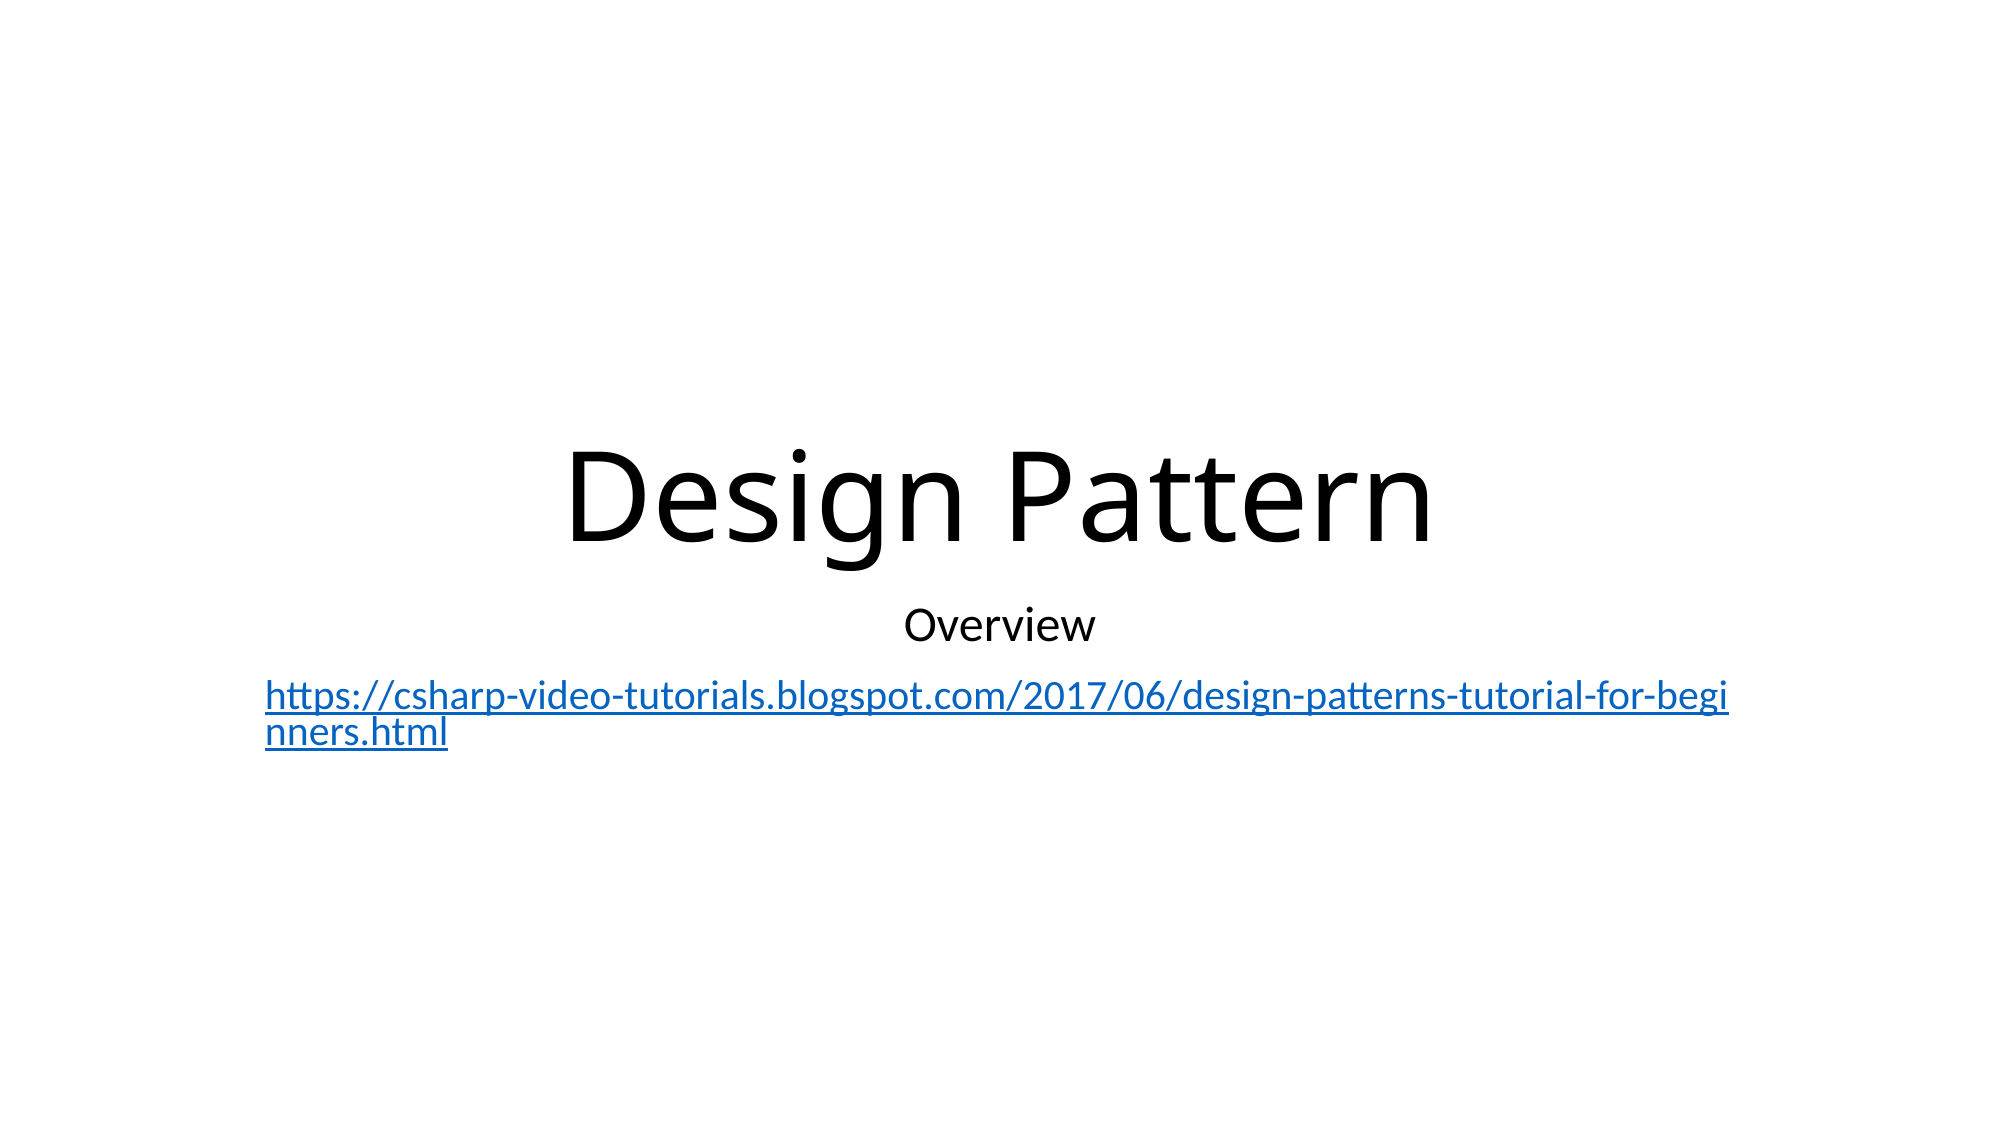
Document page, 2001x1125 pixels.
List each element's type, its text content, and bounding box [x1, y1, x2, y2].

title Design Pattern [249, 184, 1750, 576]
subtitle Overview https://csharp-video-tutorials.blogspot.com/2017/06/design-patterns-tutorial-for-beginners.html [249, 590, 1750, 863]
